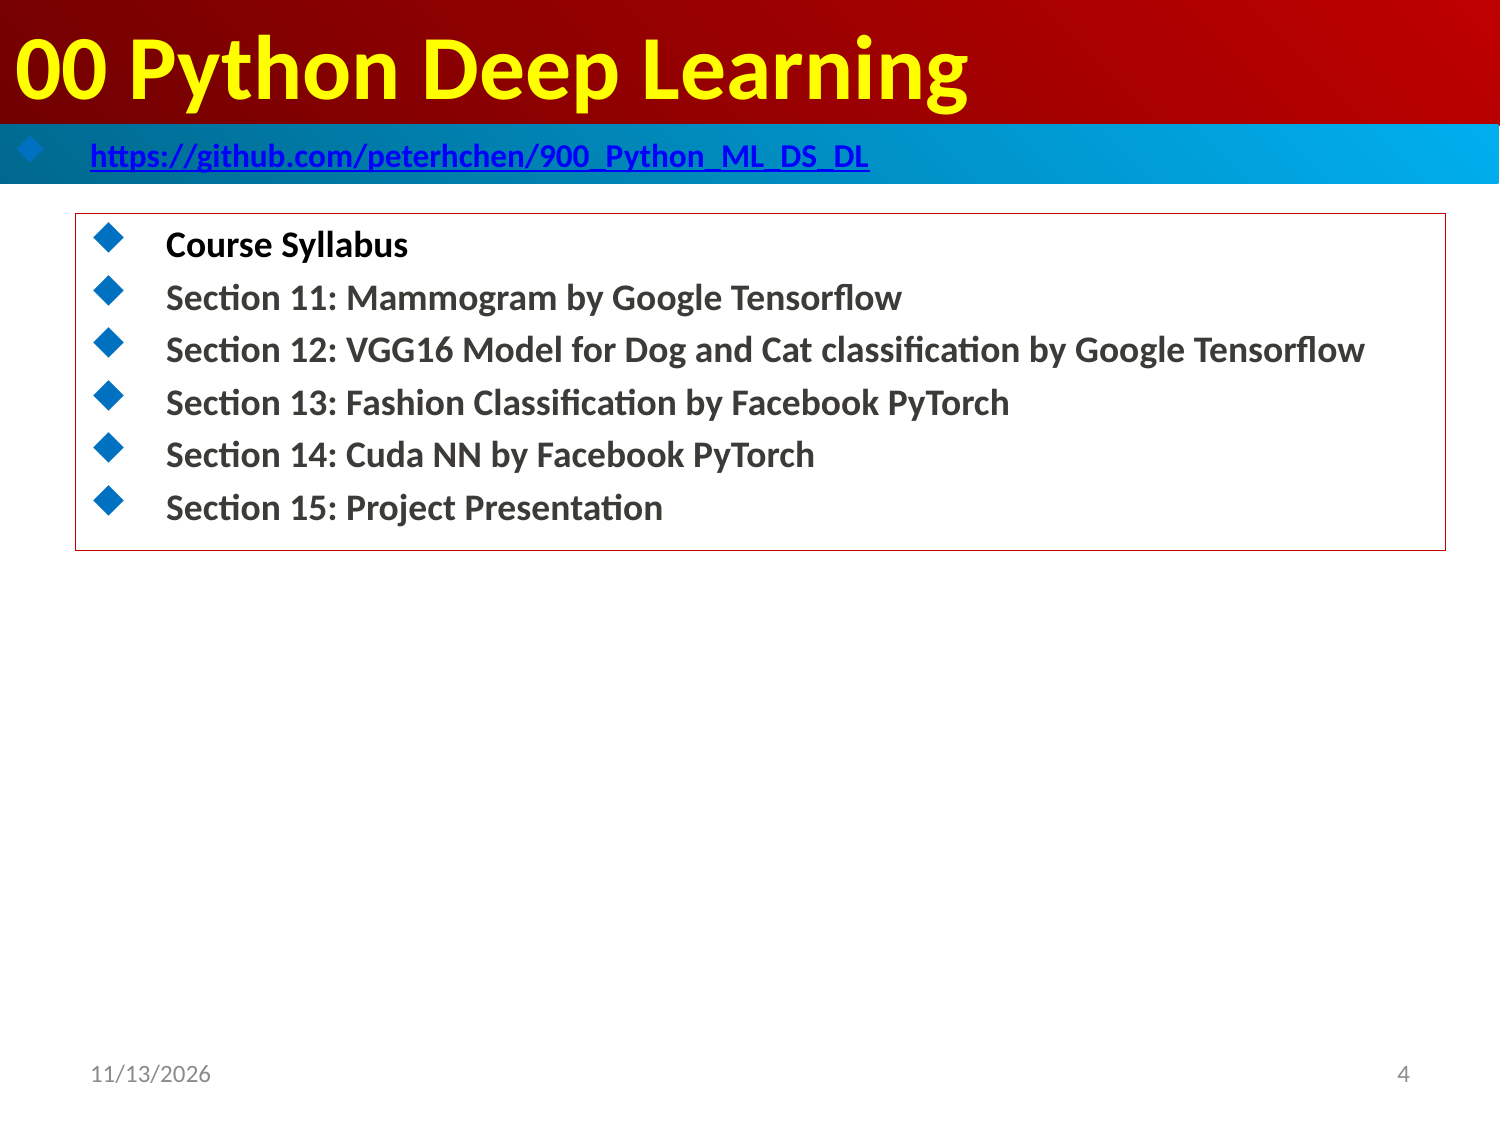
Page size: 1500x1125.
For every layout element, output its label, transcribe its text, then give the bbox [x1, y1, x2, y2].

text_box https://github.com/peterhchen/900_Python_ML_DS_DL [0, 124, 1499, 184]
title 00 Python Deep Learning [0, 0, 1500, 126]
slide_number 4 [1074, 1042, 1425, 1103]
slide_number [75, 1042, 425, 1103]
subtitle Course Syllabus Section 11: Mammogram by Google Tensorflow Section 12: VGG16 Model for Dog and Cat classification by Google Tensorflow Section 13: Fashion Classification by Facebook PyTorch Section 14: Cuda NN by Facebook PyTorch Section 15: Project Presentation [75, 213, 1446, 551]
